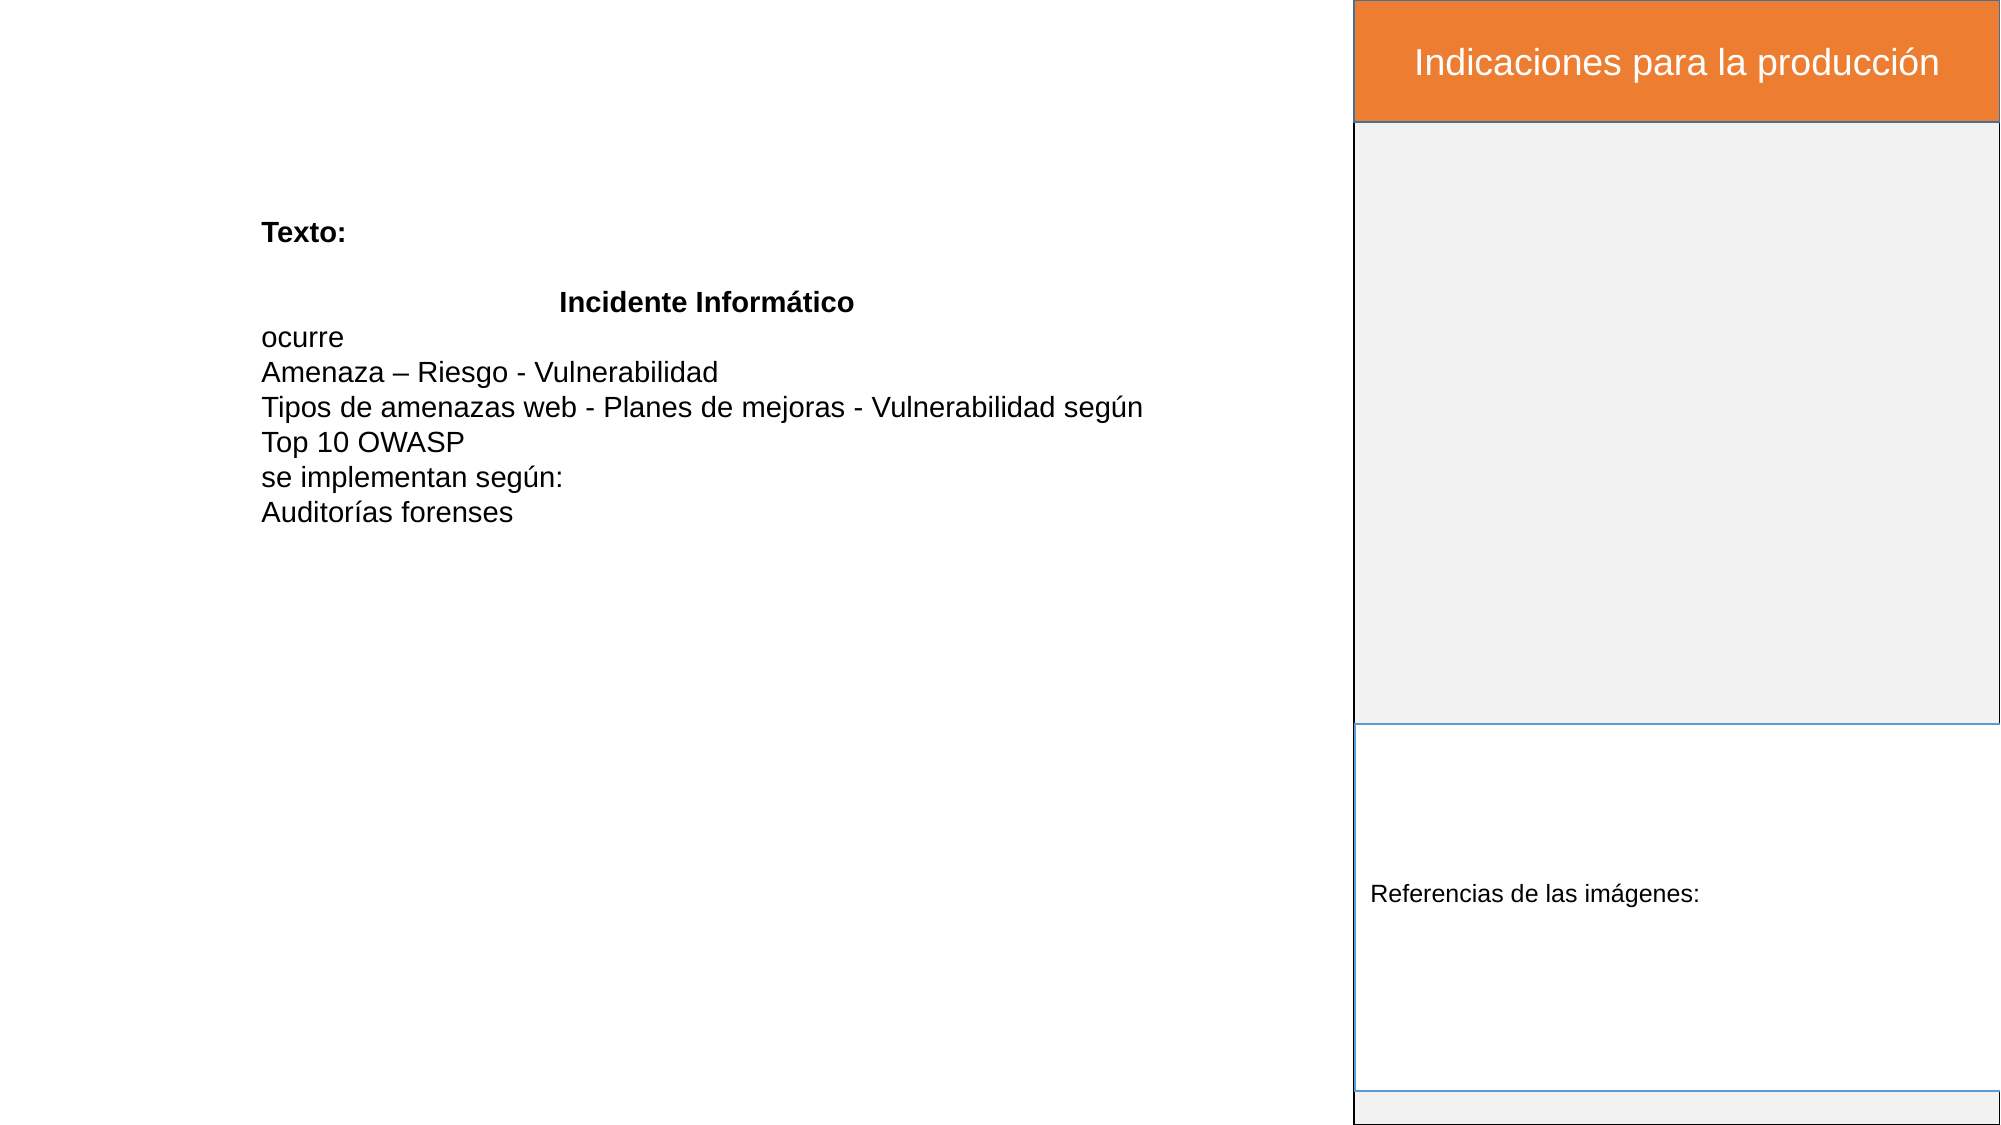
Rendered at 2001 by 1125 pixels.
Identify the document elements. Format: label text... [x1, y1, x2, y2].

text_box [1353, 122, 2000, 206]
text_box [1353, 701, 2000, 1125]
text_box [1353, 206, 2000, 701]
text_box Referencias de las imágenes: [1355, 723, 2000, 1091]
text_box Texto: Incidente Informático ocurre Amenaza – Riesgo - Vulnerabilidad Tipos de amenazas web - Planes de mejoras - Vulnerabilidad según Top 10 OWASP se implementan según: Auditorías forenses [246, 206, 1168, 571]
text_box Indicaciones para la producción [1353, 0, 2000, 122]
